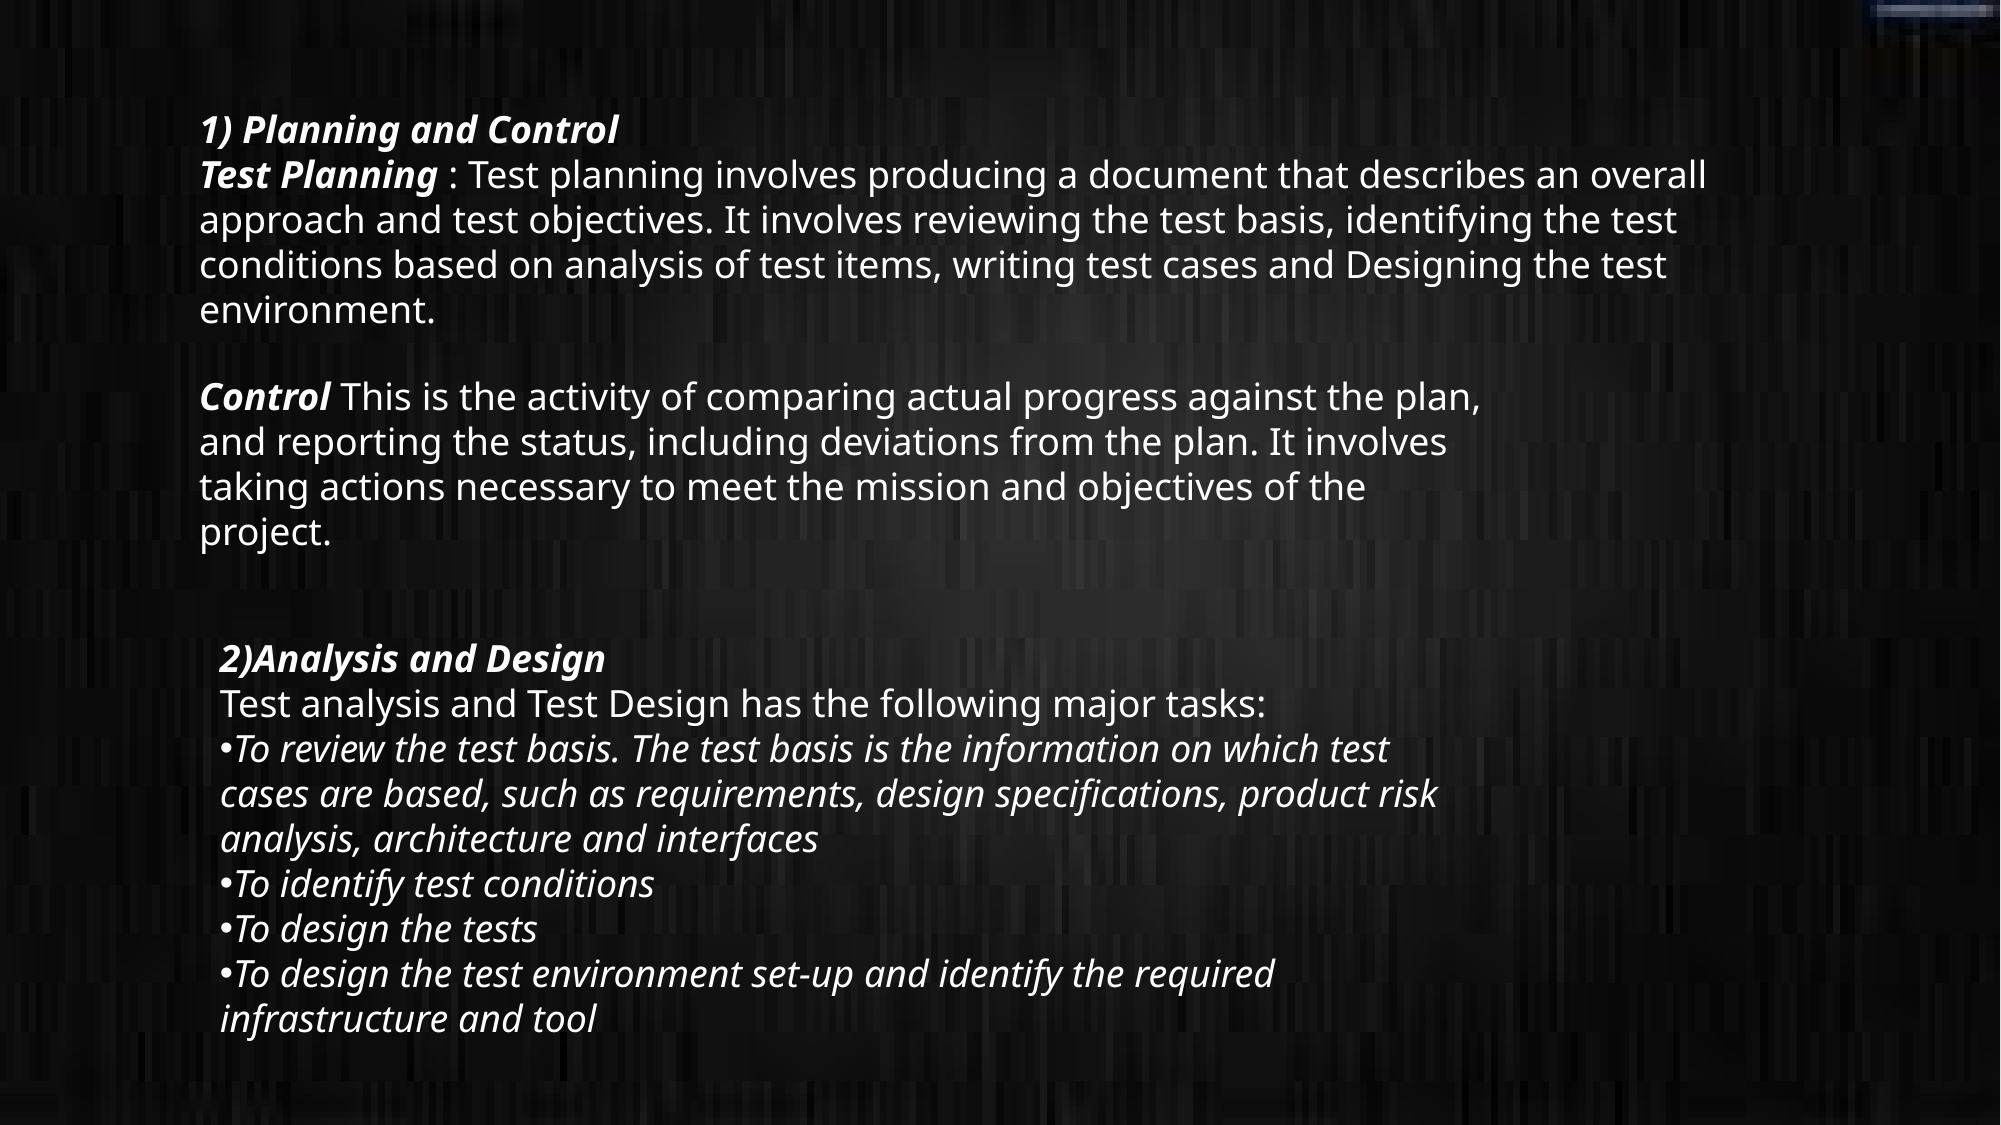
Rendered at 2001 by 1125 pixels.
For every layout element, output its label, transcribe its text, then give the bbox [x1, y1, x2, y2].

text_box 2)Analysis and Design Test analysis and Test Design has the following major tasks: To review the test basis. The test basis is the information on which test cases are based, such as requirements, design specifications, product risk analysis, architecture and interfaces To identify test conditions To design the tests To design the test environment set-up and identify the required infrastructure and tool [205, 627, 1462, 1093]
text_box 1) Planning and Control Test Planning : Test planning involves producing a document that describes an overall approach and test objectives. It involves reviewing the test basis, identifying the test conditions based on analysis of test items, writing test cases and Designing the test environment. [184, 98, 1728, 383]
text_box Control This is the activity of comparing actual progress against the plan, and reporting the status, including deviations from the plan. It involves taking actions necessary to meet the mission and objectives of the project. [184, 365, 1521, 561]
